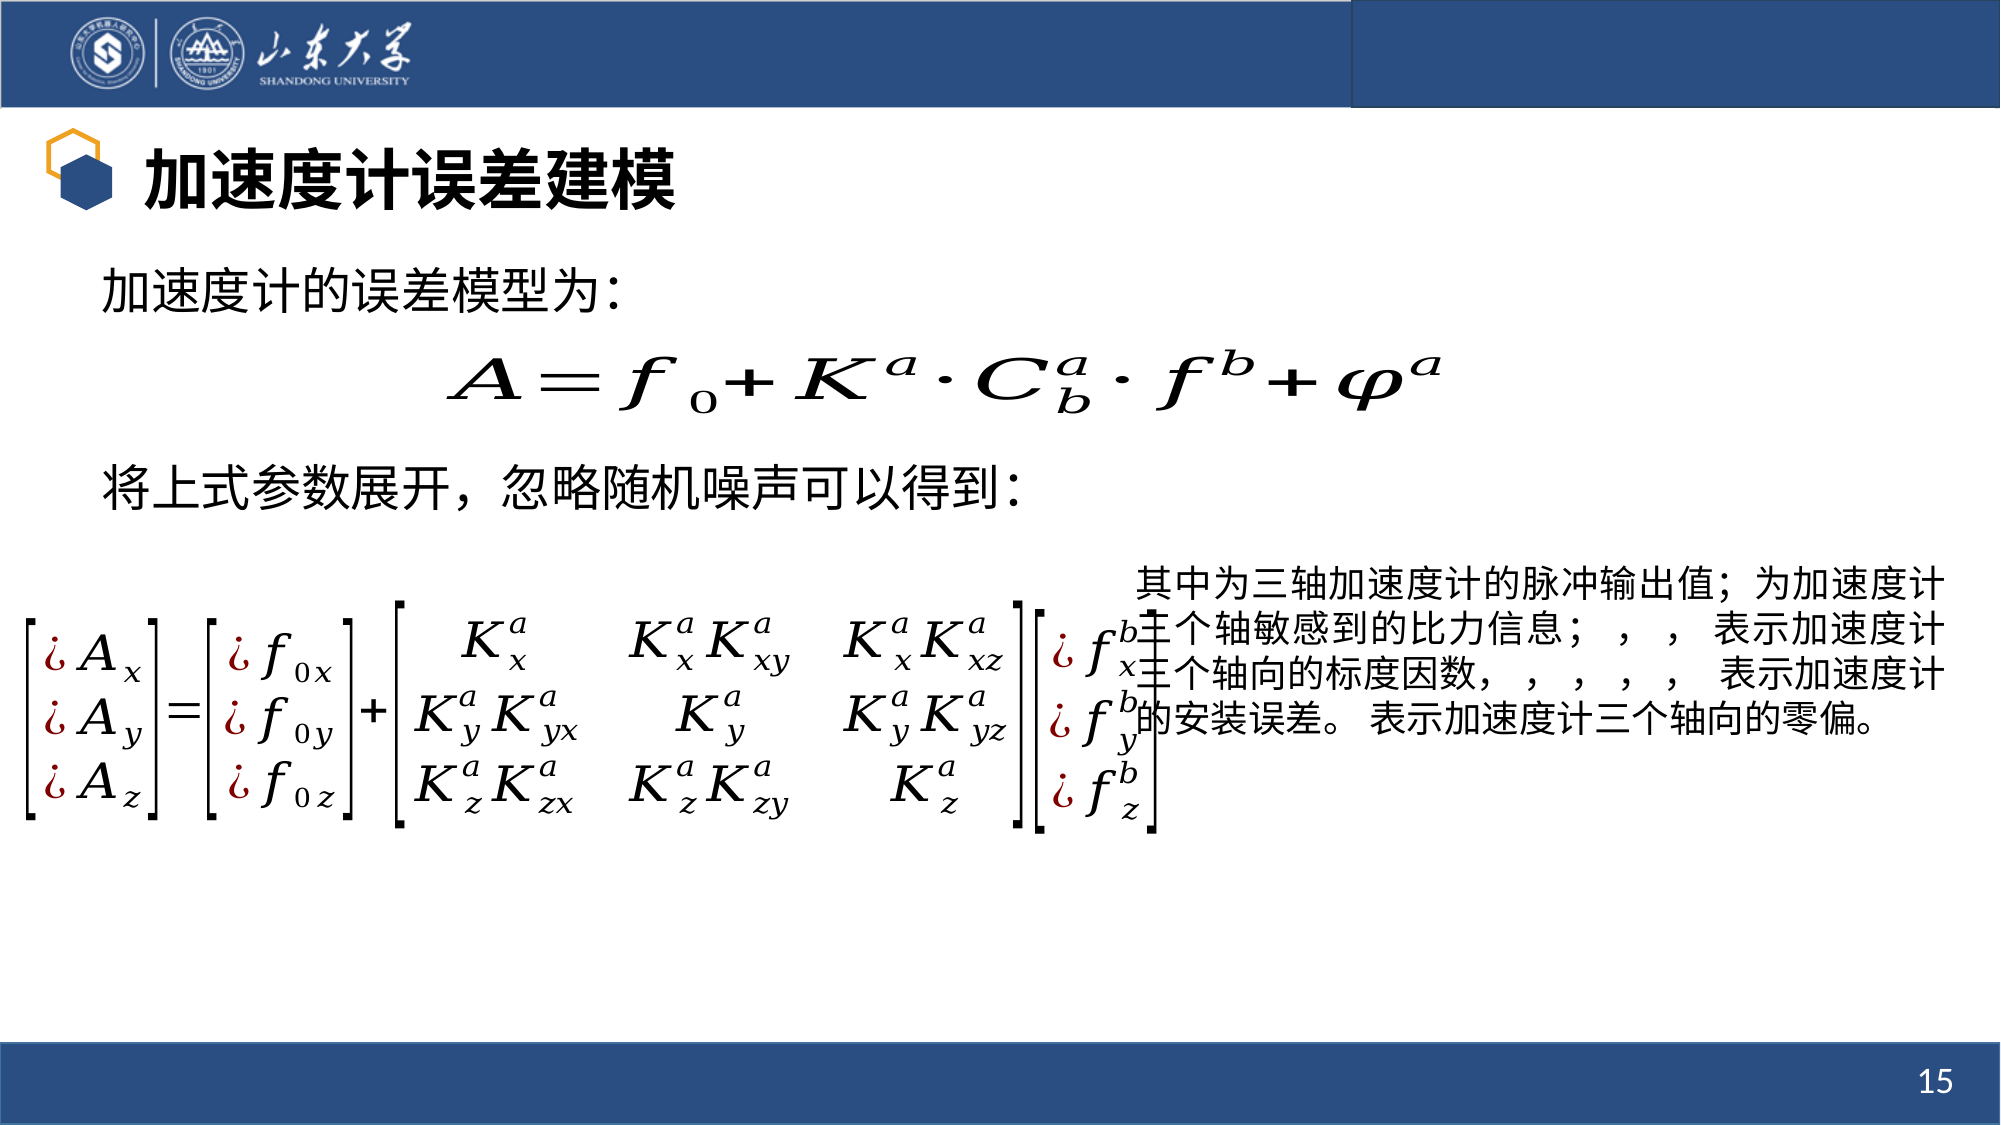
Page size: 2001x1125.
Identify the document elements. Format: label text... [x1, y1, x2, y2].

text_box 将上式参数展开，忽略随机噪声可以得到： [86, 449, 1939, 524]
text_box [1351, 0, 2000, 108]
slide_number 15 [1901, 1049, 1977, 1109]
text_box 加速度计的误差模型为： [86, 251, 1939, 327]
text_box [48, 130, 696, 227]
picture [0, 0, 2000, 109]
